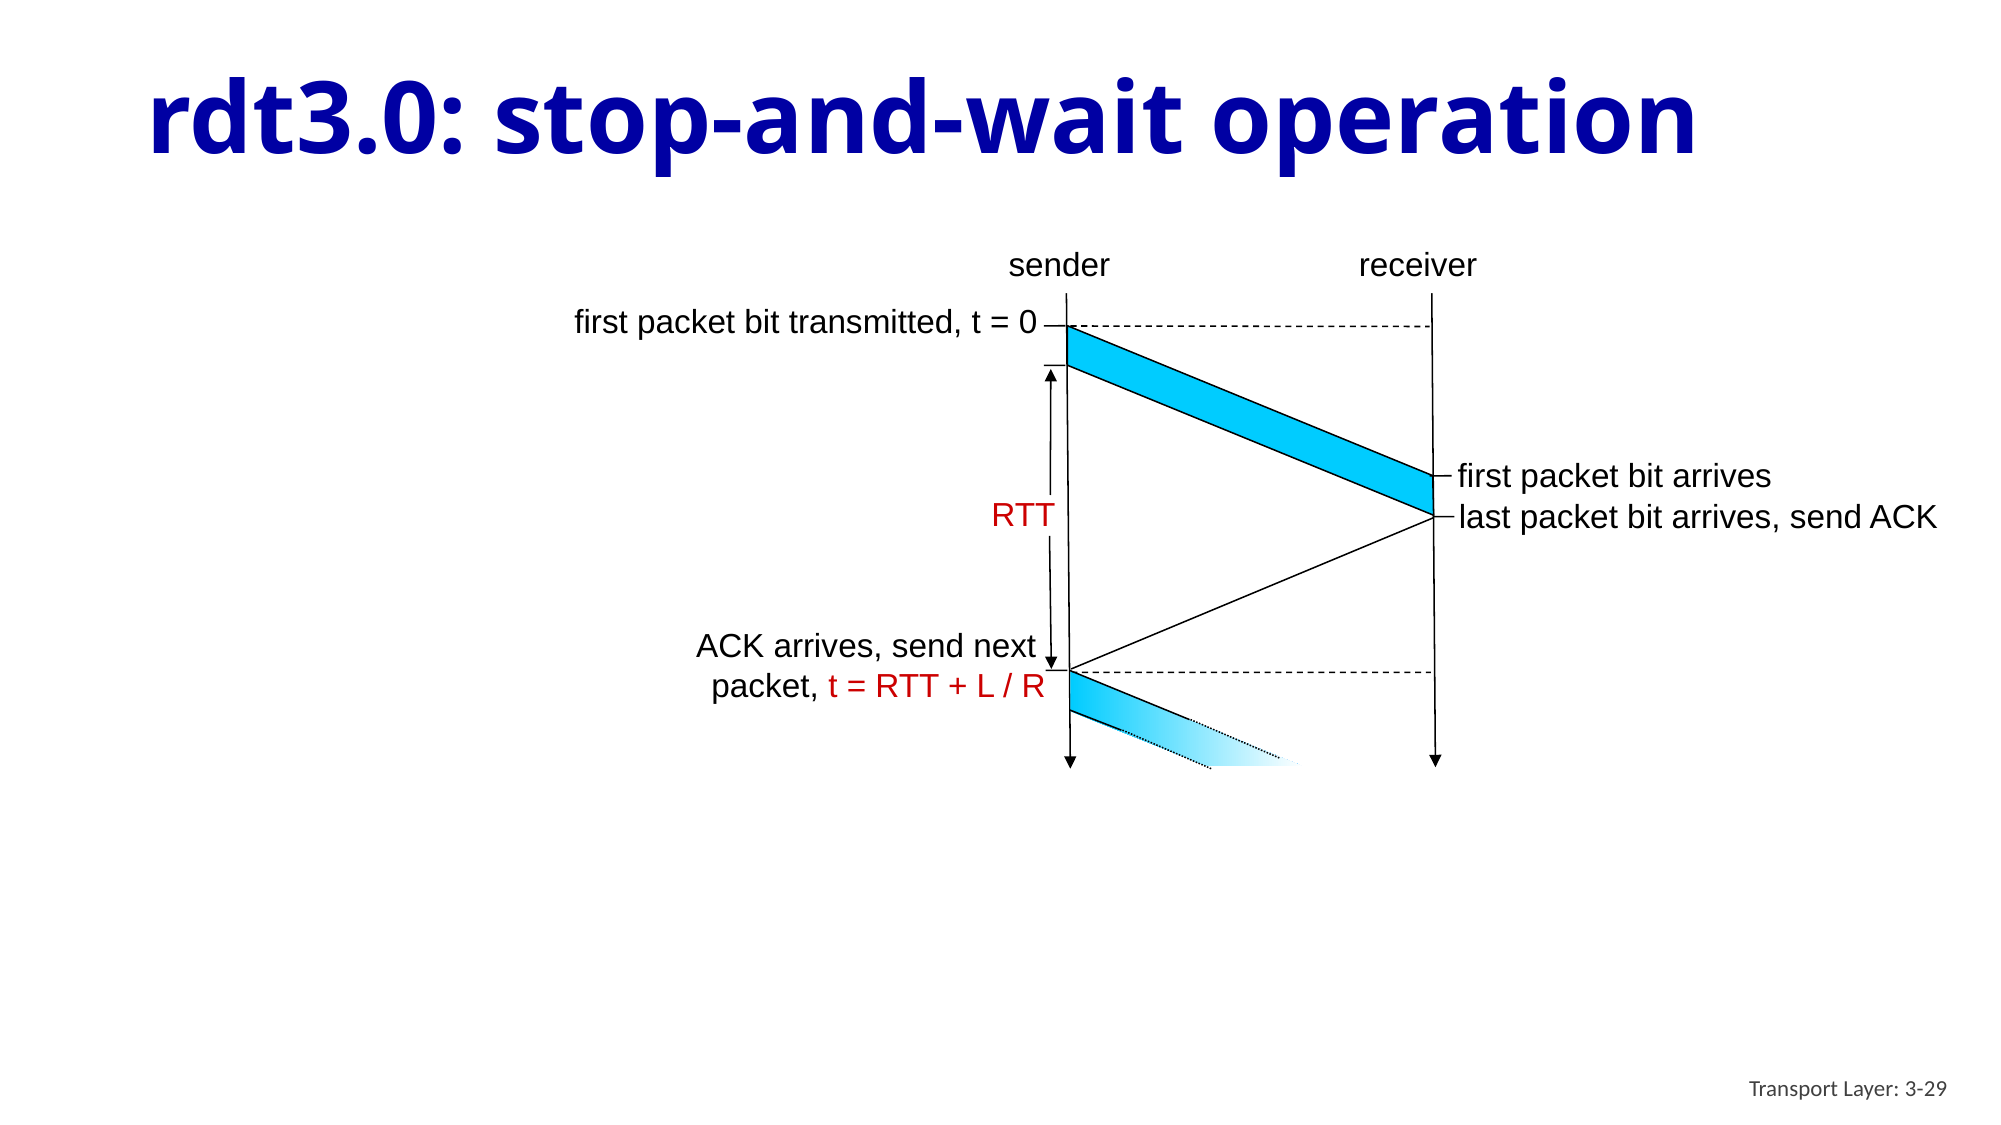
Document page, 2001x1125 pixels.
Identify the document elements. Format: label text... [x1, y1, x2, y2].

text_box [522, 235, 1955, 769]
slide_number Transport Layer: 3-29 [1512, 1056, 1963, 1117]
title rdt3.0: stop-and-wait operation [131, 47, 1952, 195]
